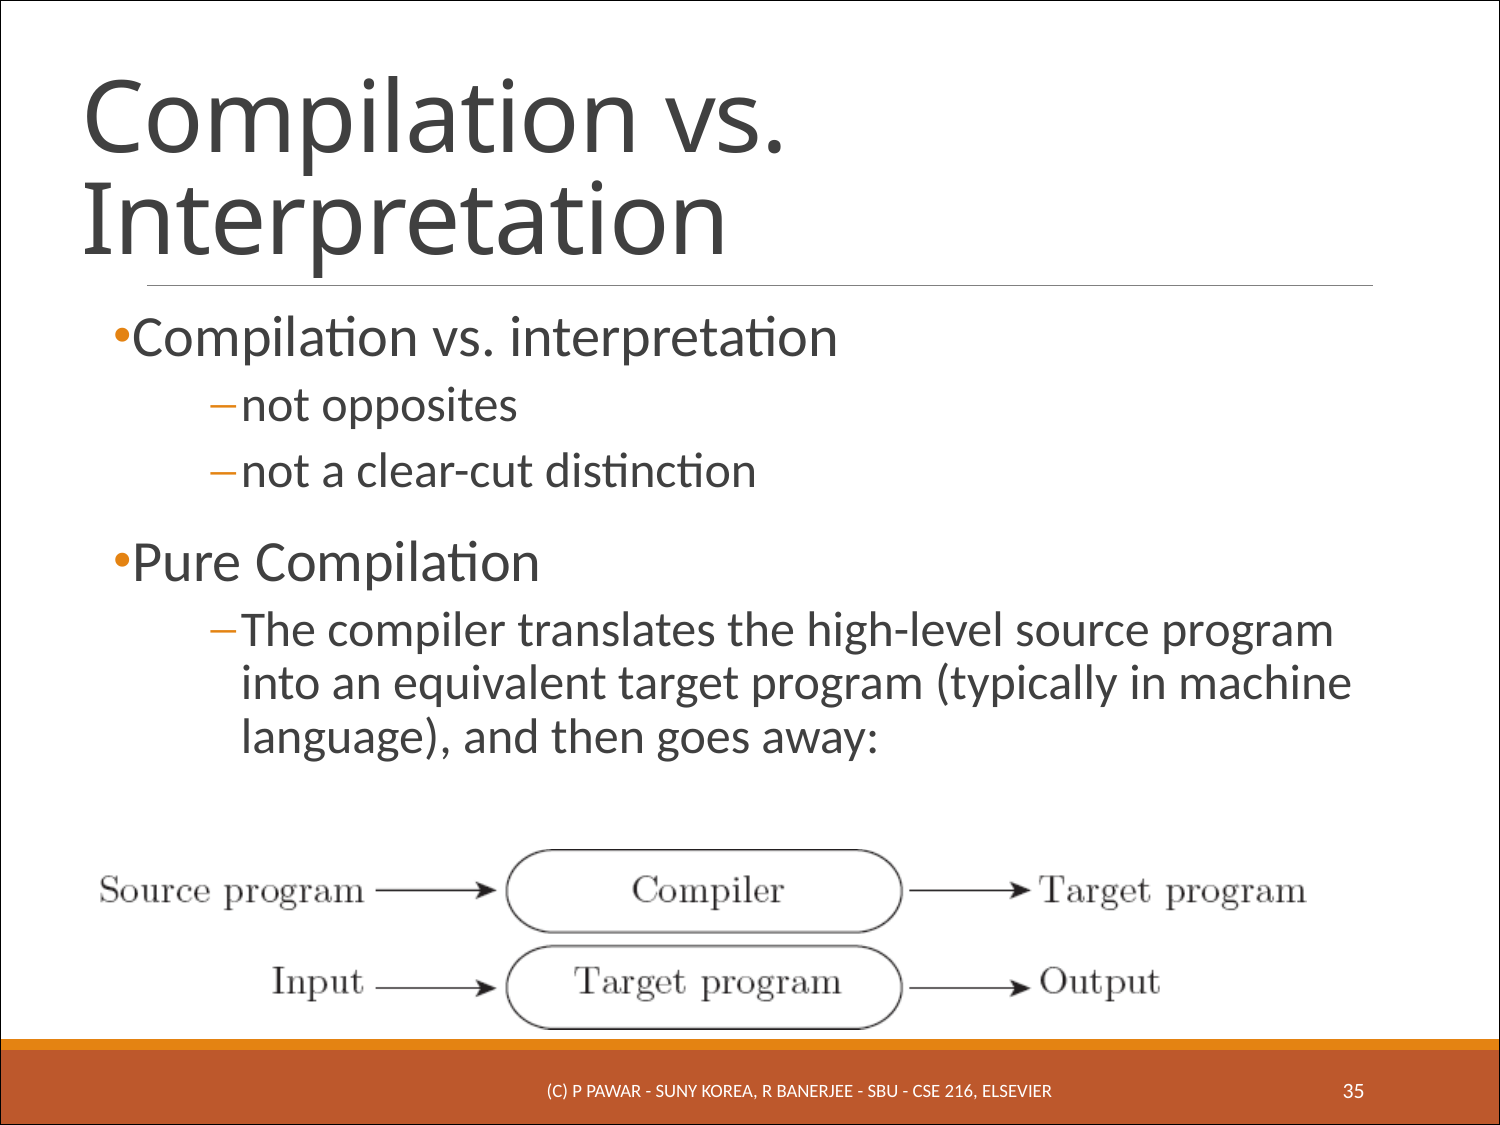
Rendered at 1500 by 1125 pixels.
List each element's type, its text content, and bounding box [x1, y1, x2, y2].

list Compilation vs. interpretation not opposites not a clear-cut distinction Pure Compilation The compiler translates the high-level source program into an equivalent target program (typically in machine language), and then goes away: [112, 299, 1388, 826]
title Compilation vs. Interpretation [66, 95, 1463, 283]
picture [99, 849, 1307, 1031]
slide_number 35 [1218, 1059, 1380, 1120]
footer (c) P Pawar - SUNY Korea, R Banerjee - SBU - CSE 216, Elsevier [453, 1059, 1146, 1120]
text_box [0, 0, 1500, 1125]
